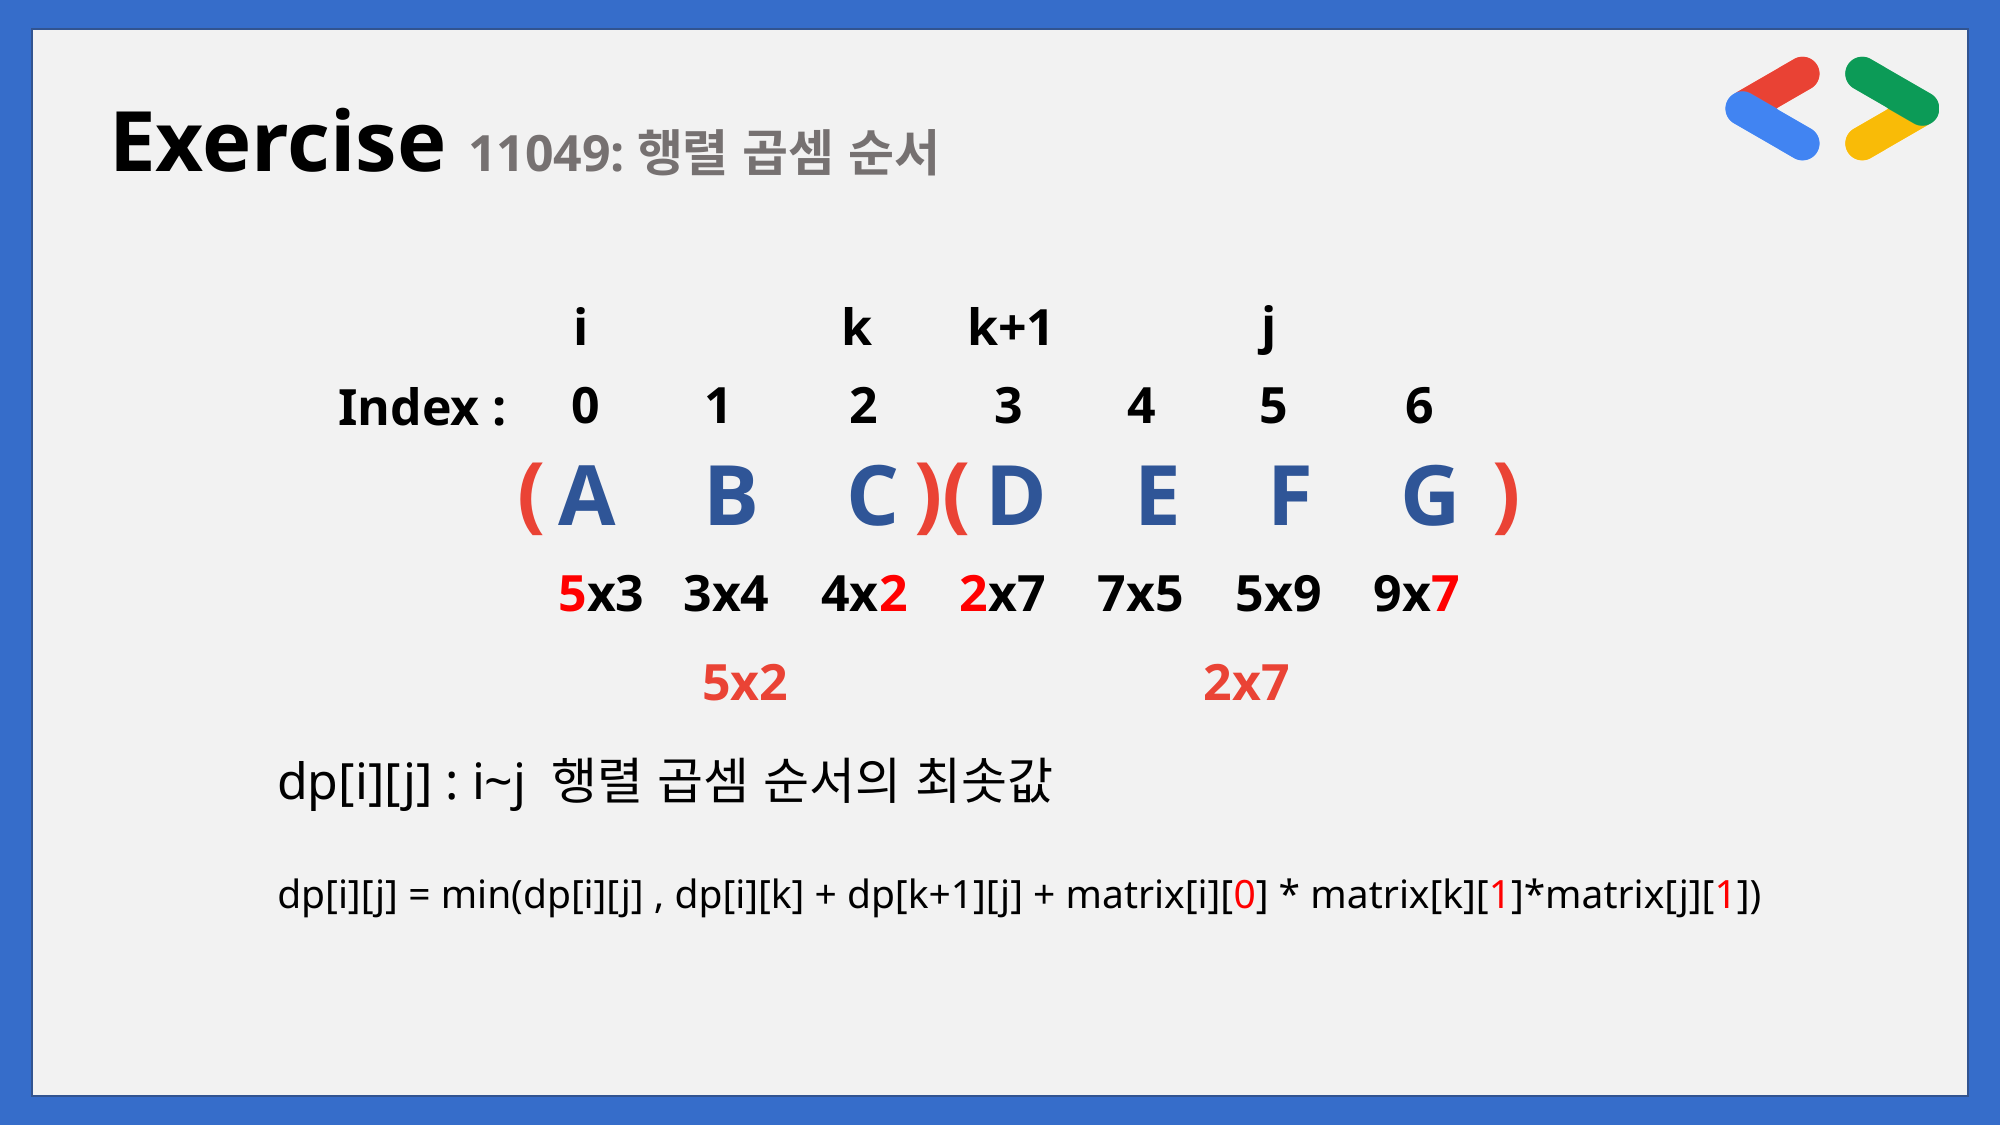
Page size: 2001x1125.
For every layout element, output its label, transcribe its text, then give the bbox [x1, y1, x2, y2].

text_box Exercise 11049:행렬 곱셈 순서 [94, 69, 1744, 198]
text_box 5x2 2x7 [505, 591, 2000, 719]
text_box j [1246, 281, 1310, 362]
text_box [77, 68, 688, 186]
text_box ( )( ) [502, 420, 2000, 548]
picture [1725, 1, 1939, 216]
text_box 0 1 2 3 4 5 6 [543, 361, 1683, 420]
text_box k [826, 283, 923, 364]
text_box dp[i][j] : i~j 행렬 곱셈 순서의 최솟값 [262, 737, 1308, 818]
text_box dp[i][j] = min(dp[i][j] , dp[i][k] + dp[k+1][j] + matrix[i][0] * matrix[k][1]*matrix[j][1]) [262, 843, 1867, 925]
text_box Index : [314, 363, 544, 445]
text_box i [559, 283, 623, 364]
text_box [543, 548, 2000, 590]
text_box k+1 [952, 283, 1121, 364]
